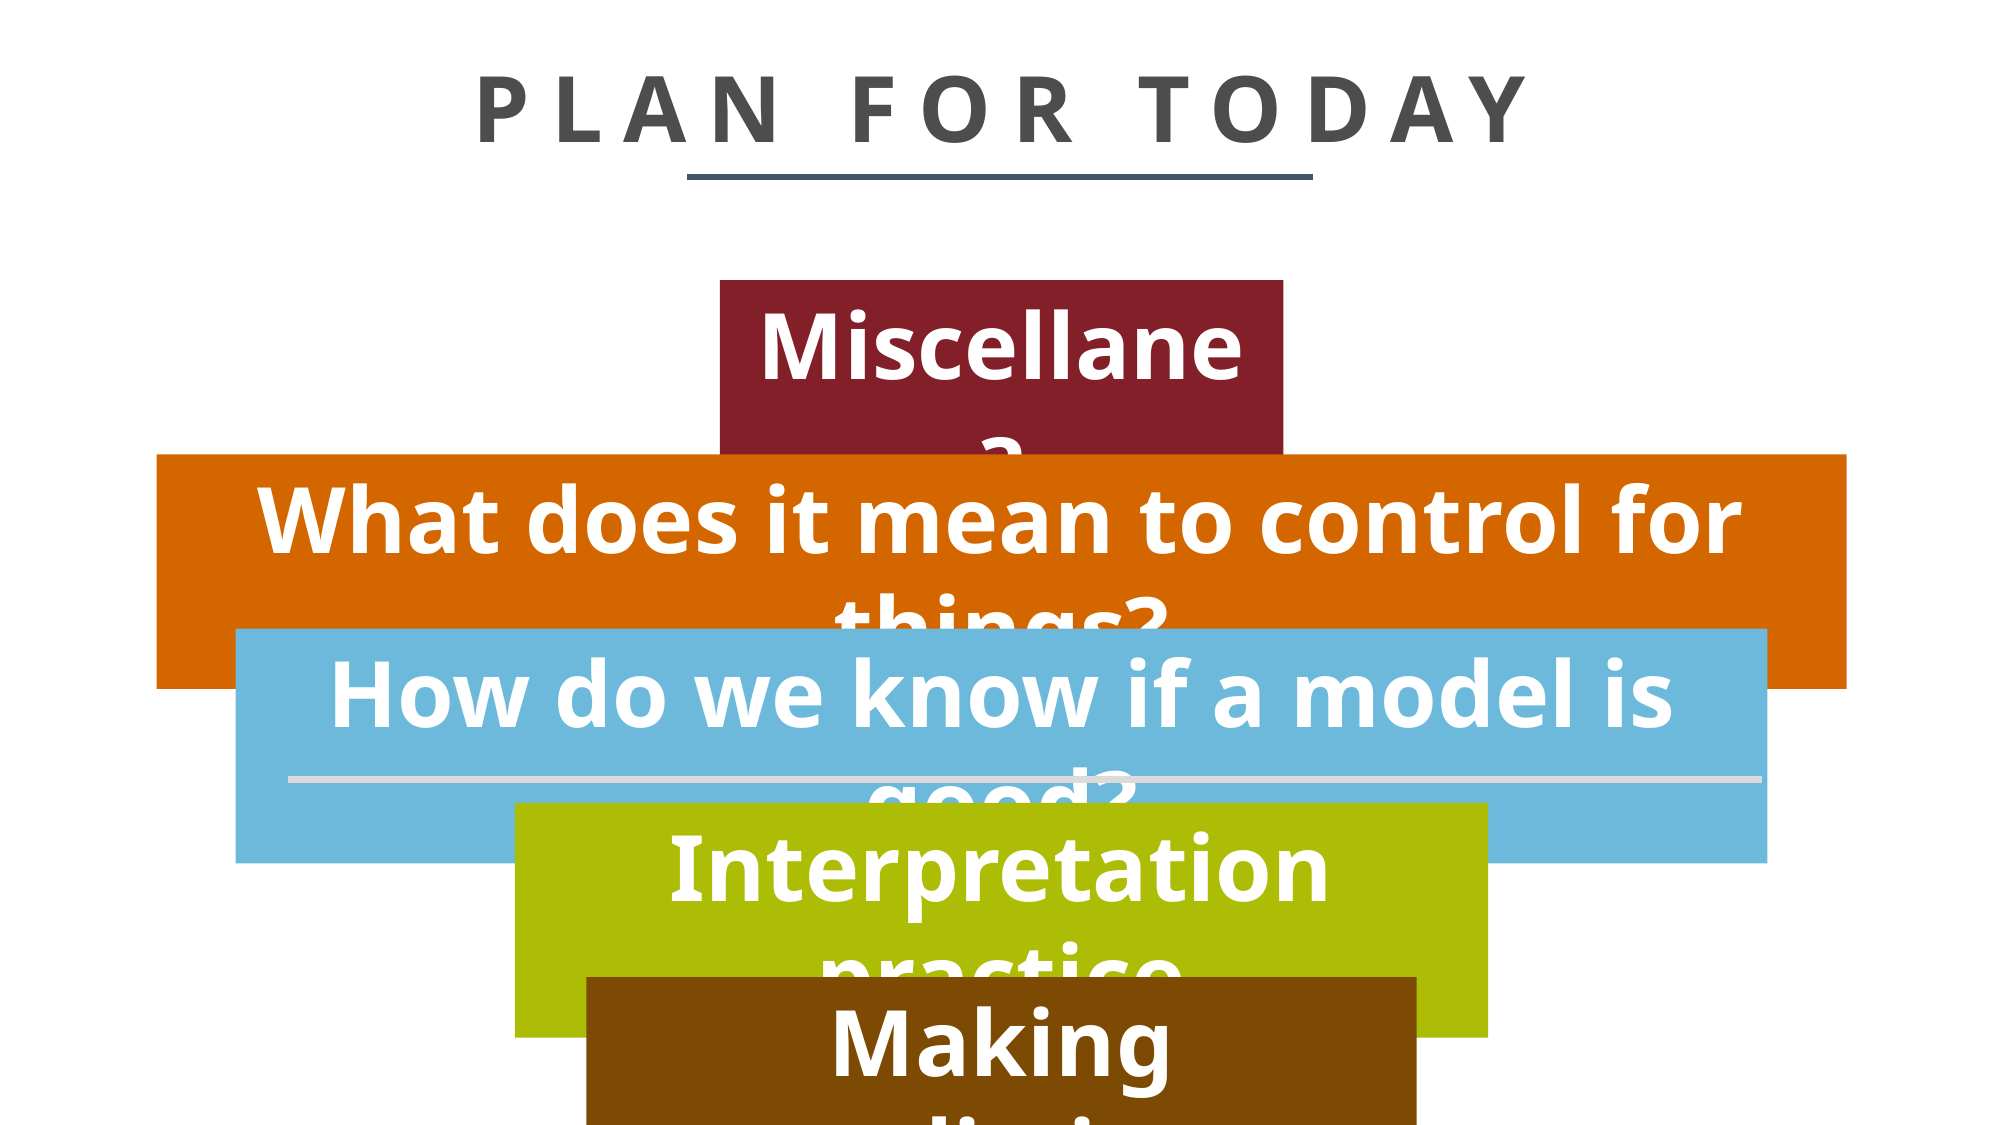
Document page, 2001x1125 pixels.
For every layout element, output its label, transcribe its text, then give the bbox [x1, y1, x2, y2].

title PLAN FOR TODAY [137, 25, 1863, 175]
text_box Interpretation practice [514, 802, 1489, 1038]
text_box Miscellanea [719, 280, 1284, 454]
text_box How do we know if a model is good? [235, 628, 1768, 864]
text_box What does it mean to control for things? [156, 454, 1847, 689]
text_box Making predictions [586, 977, 1417, 1125]
